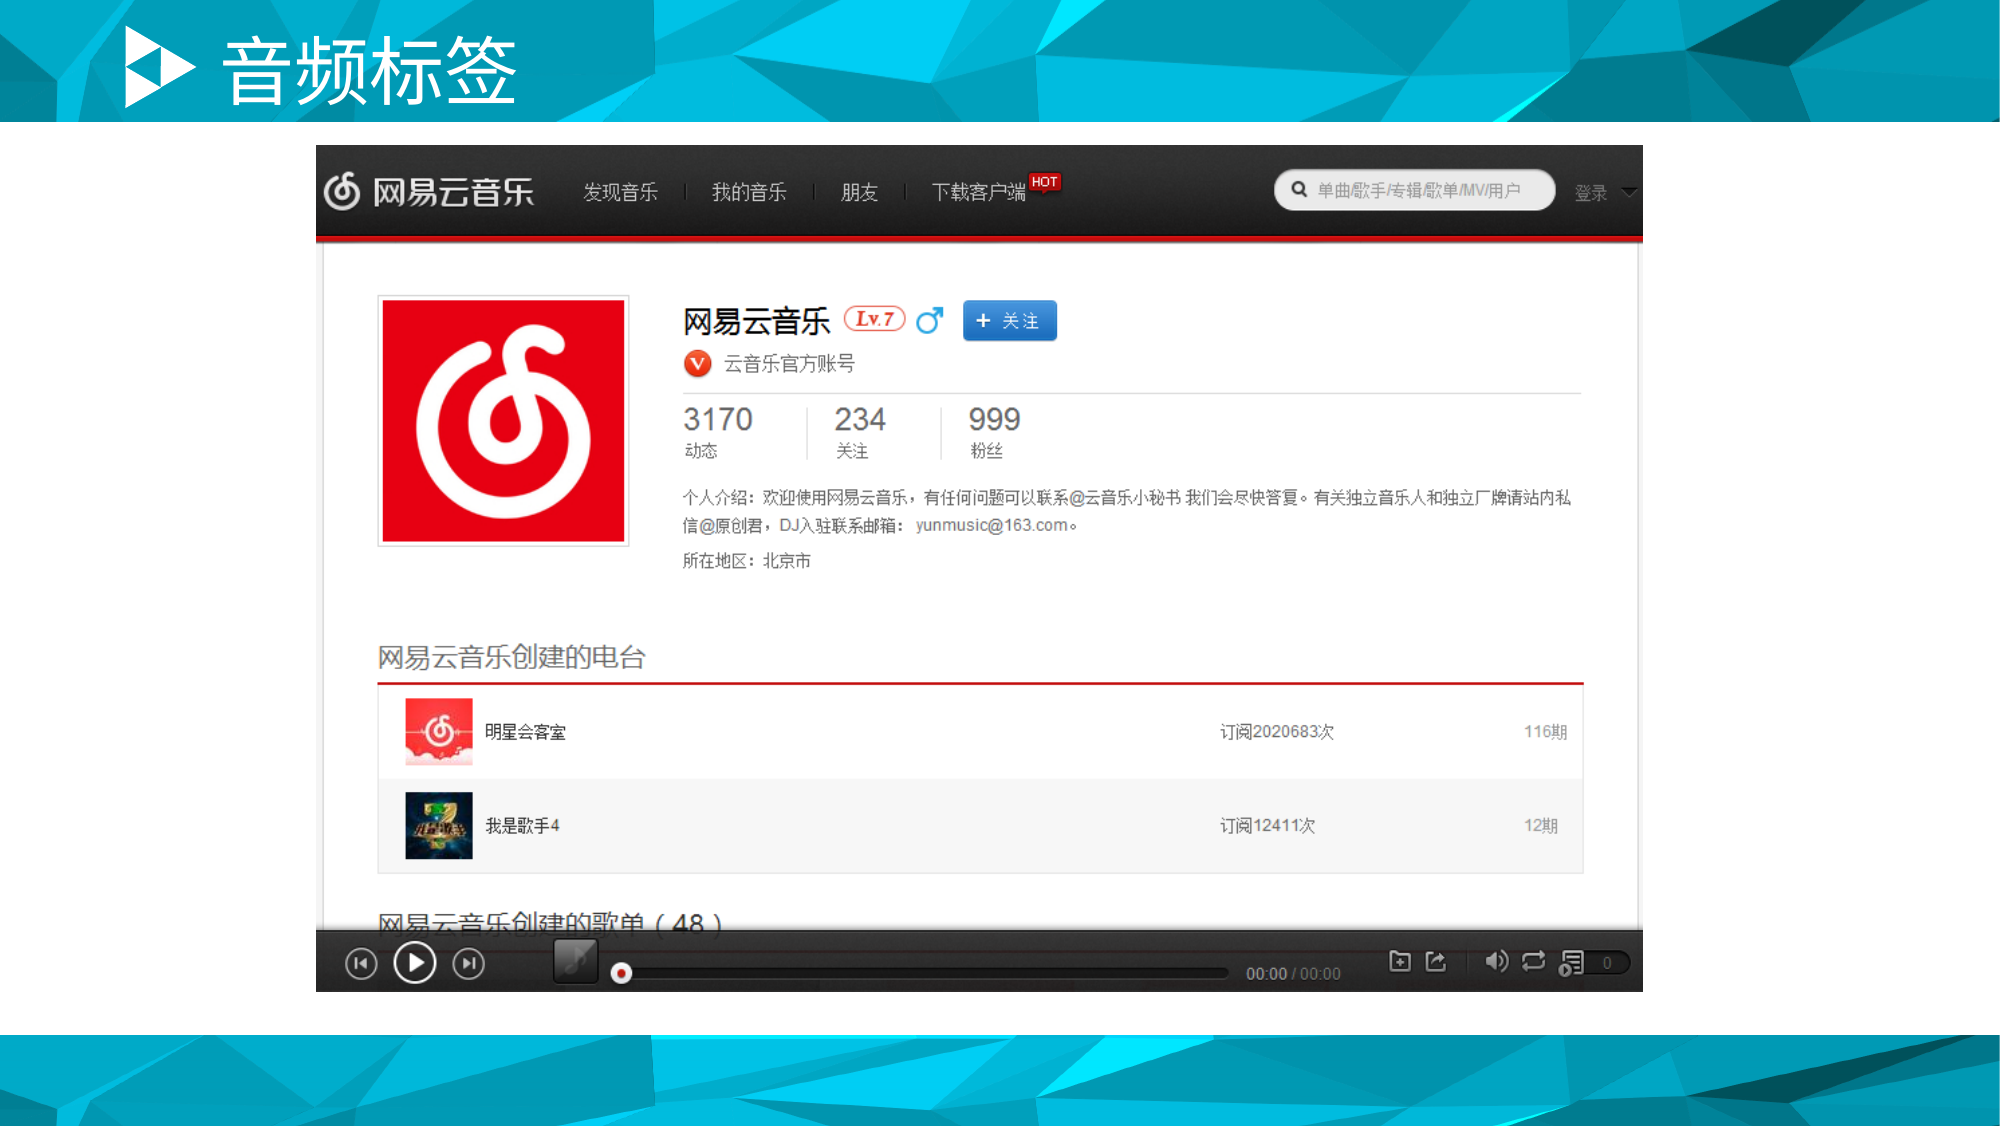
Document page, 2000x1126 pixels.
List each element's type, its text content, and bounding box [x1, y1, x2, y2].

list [316, 145, 1643, 992]
title 音频标签 [201, 24, 1927, 127]
picture [0, 1035, 2000, 1126]
picture [0, 0, 2000, 122]
